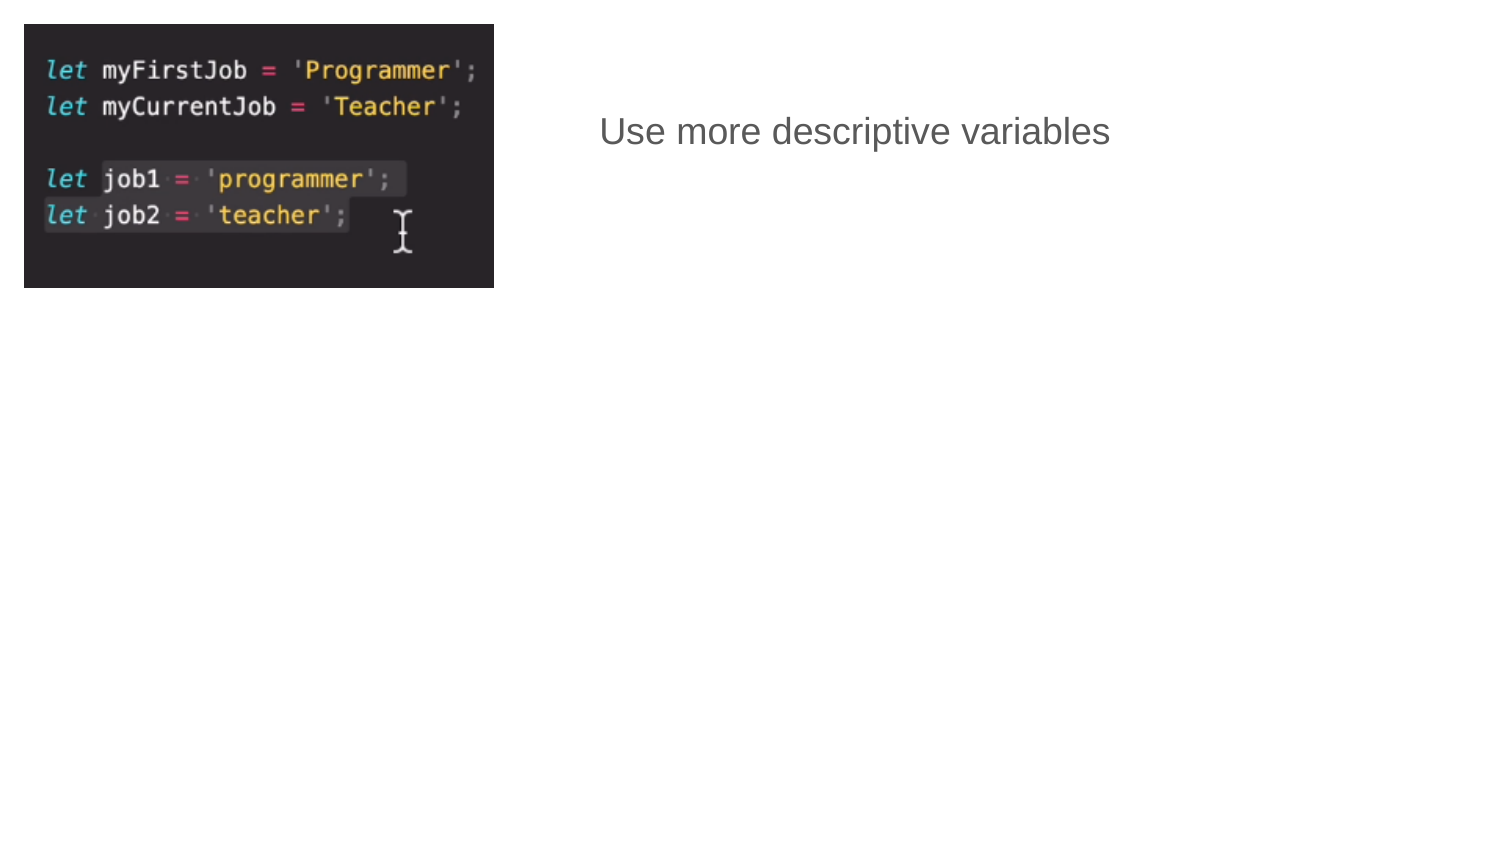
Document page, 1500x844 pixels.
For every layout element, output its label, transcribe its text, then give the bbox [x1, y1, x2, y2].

text_box Use more descriptive variables [584, 92, 1500, 168]
picture [24, 24, 494, 288]
